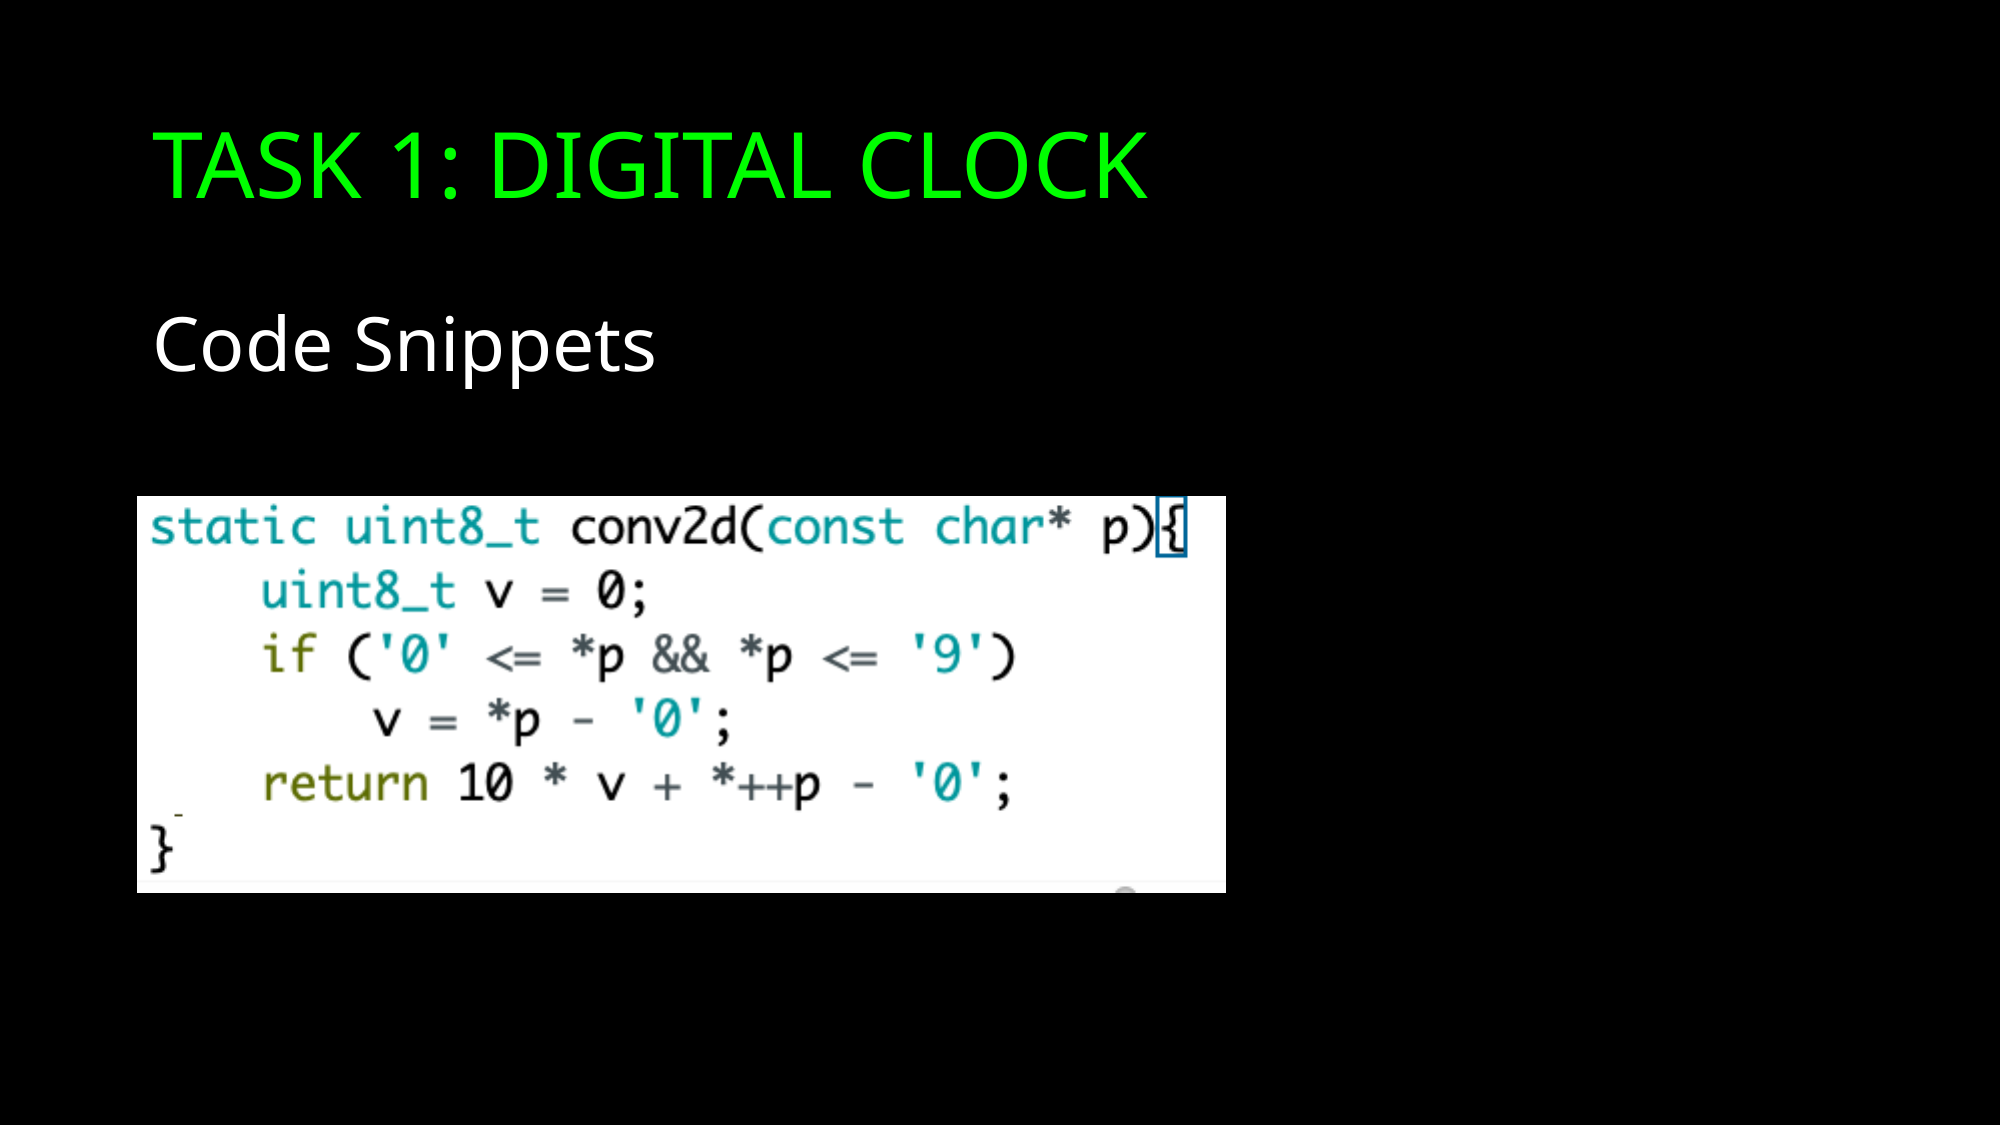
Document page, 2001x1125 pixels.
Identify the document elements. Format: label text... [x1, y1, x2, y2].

list Code Snippets [137, 299, 1863, 1014]
picture [1160, 498, 1183, 554]
picture [137, 496, 1226, 893]
title TASK 1: DIGITAL CLOCK [137, 59, 1863, 278]
